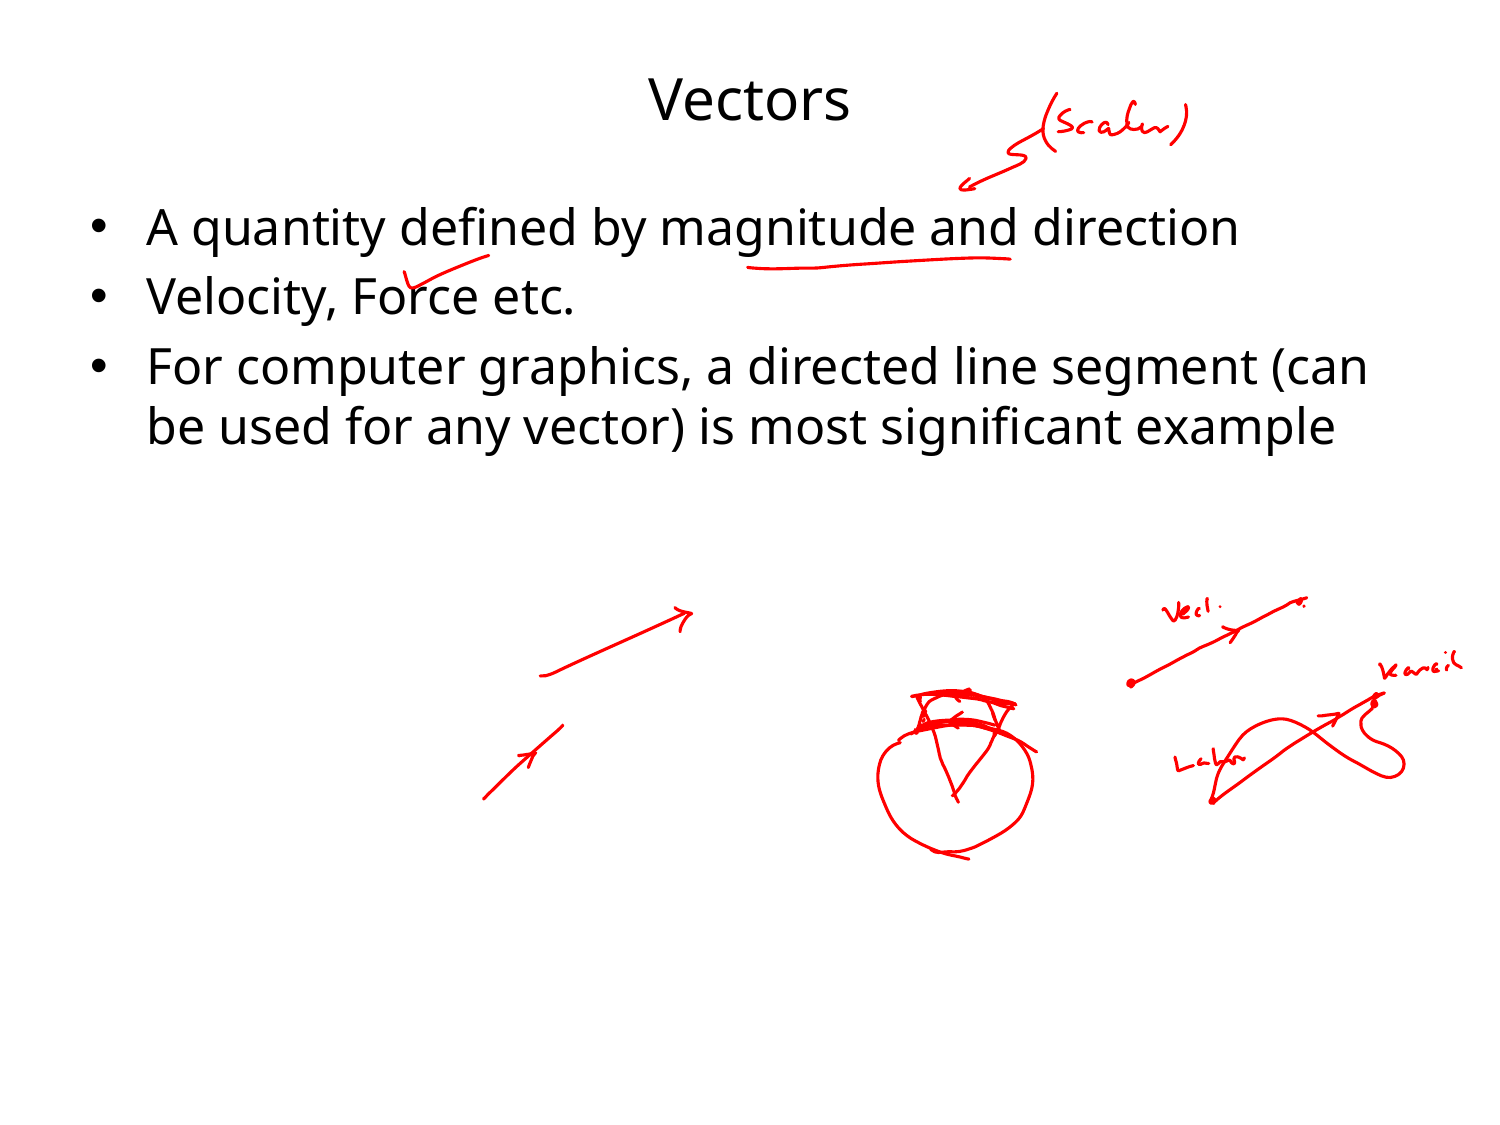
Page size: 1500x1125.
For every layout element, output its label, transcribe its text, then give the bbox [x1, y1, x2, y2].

title Vectors [75, 45, 1425, 150]
list A quantity defined by magnitude and direction Velocity, Force etc. For computer graphics, a directed line segment (can be used for any vector) is most significant example [75, 187, 1425, 1005]
